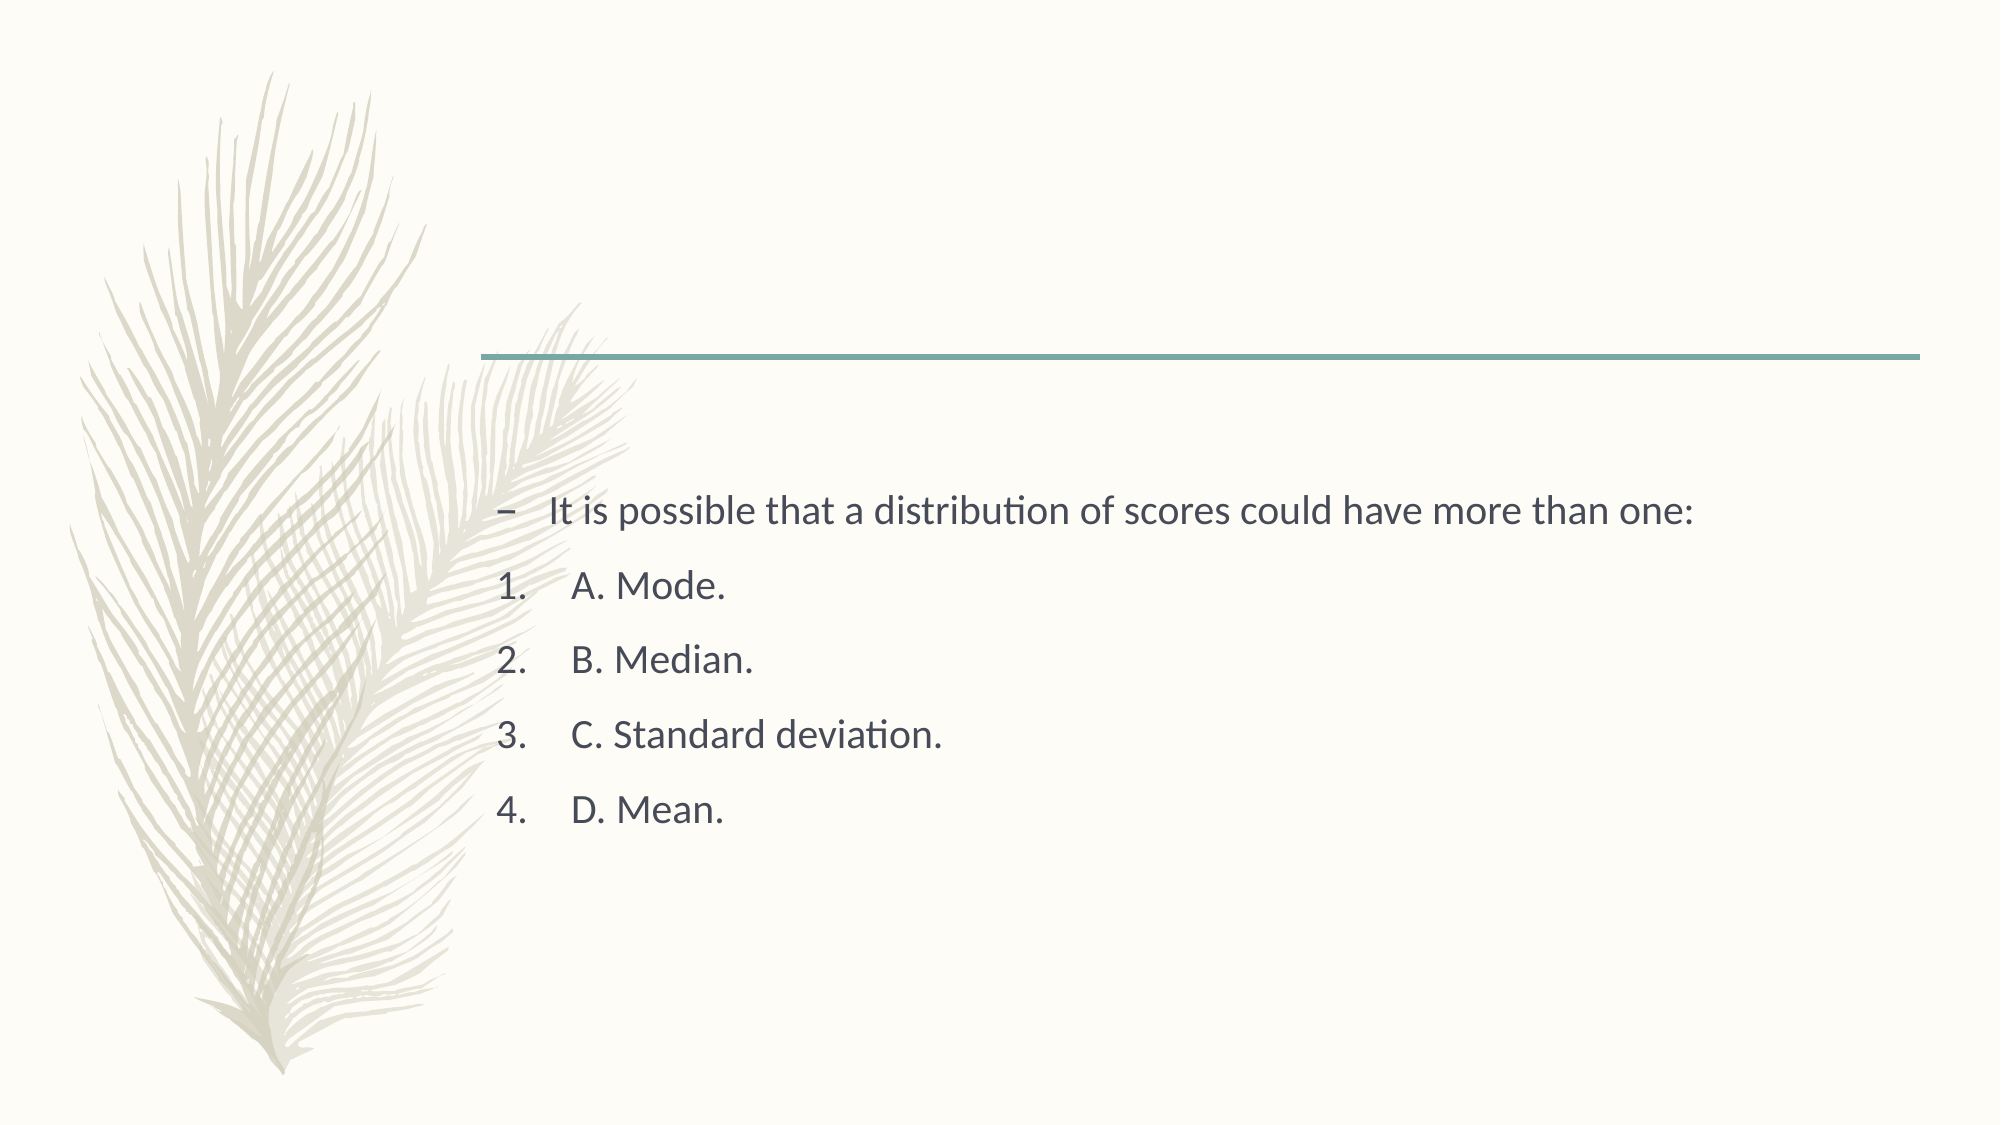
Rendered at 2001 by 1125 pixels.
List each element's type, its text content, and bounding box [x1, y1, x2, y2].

list It is possible that a distribution of scores could have more than one: A. Mode. B. Median. C. Standard deviation. D. Mean. [481, 399, 1920, 999]
